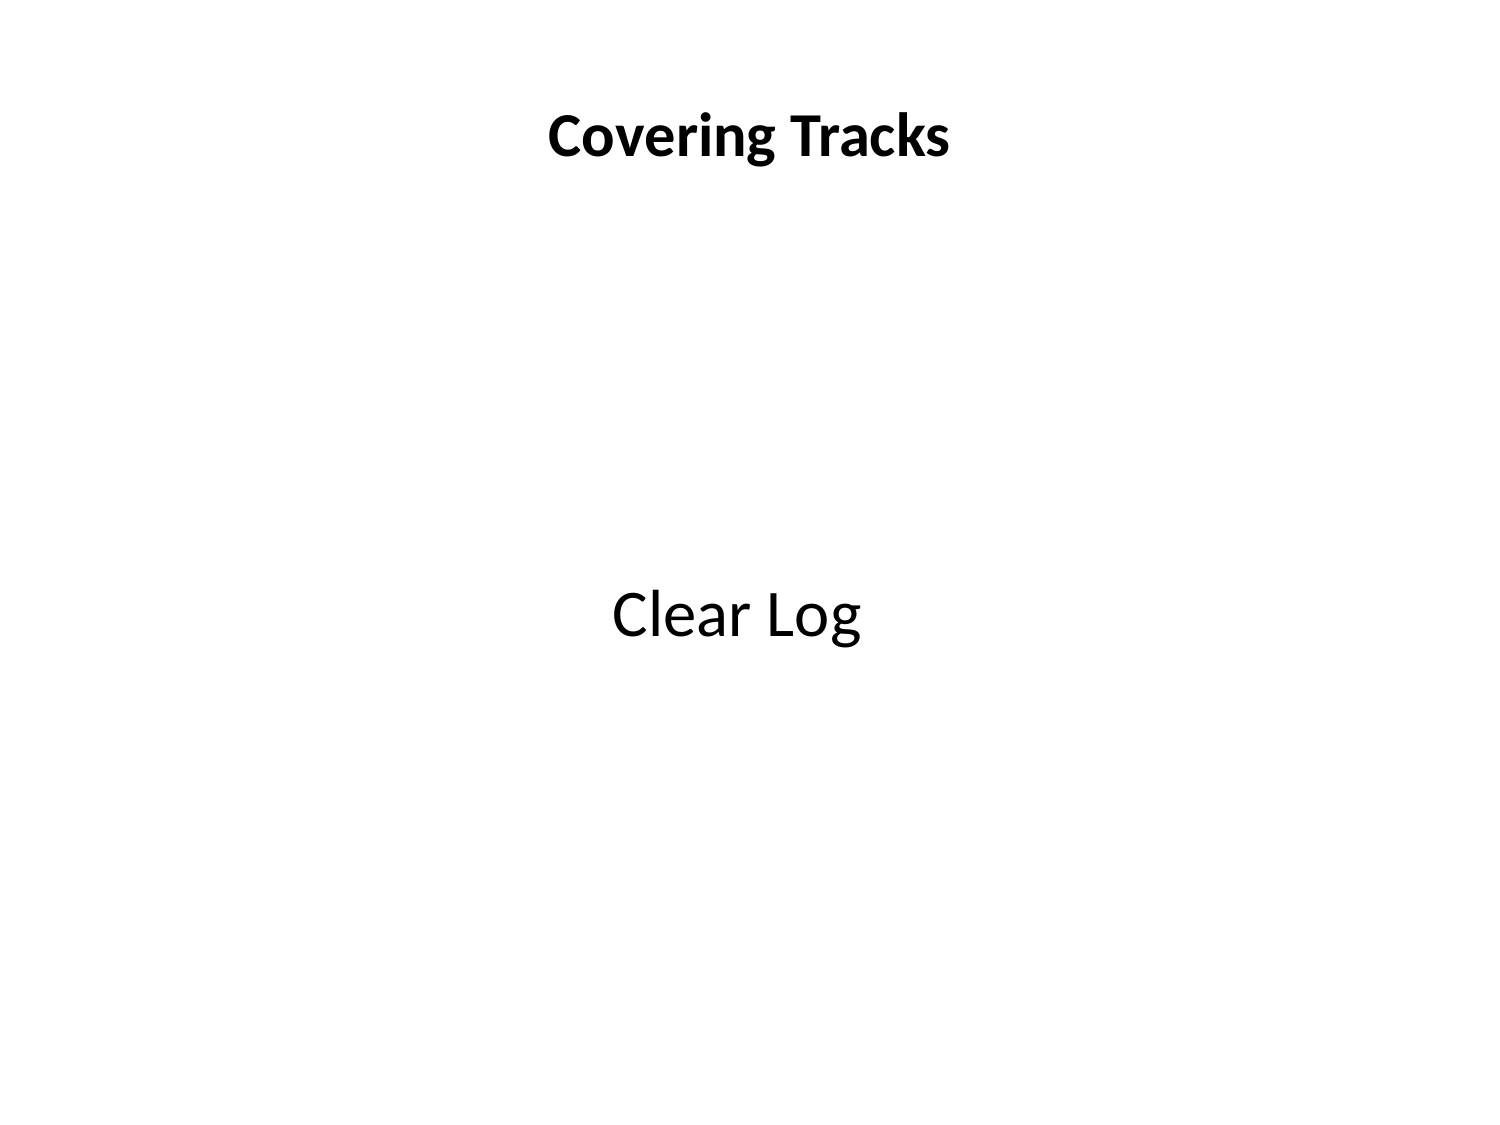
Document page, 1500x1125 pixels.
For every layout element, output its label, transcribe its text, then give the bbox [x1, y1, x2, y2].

list Clear Log [62, 562, 1413, 700]
title Covering Tracks [75, 75, 1425, 263]
